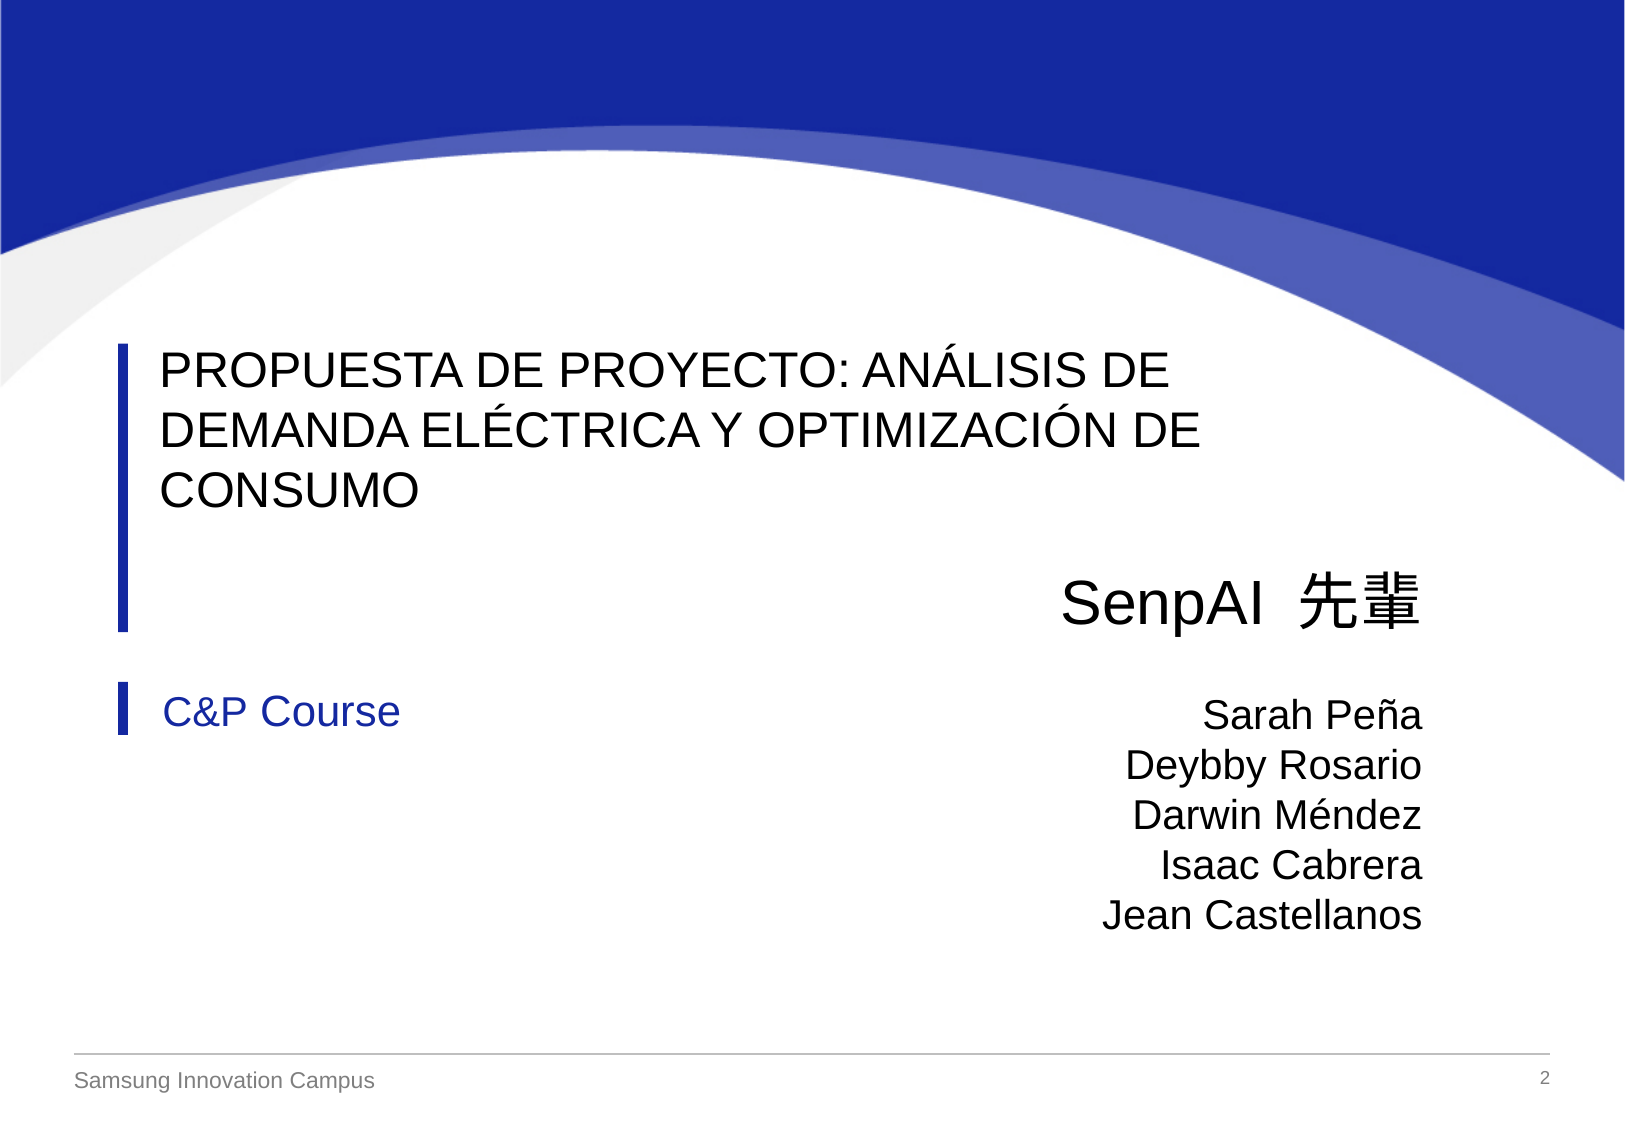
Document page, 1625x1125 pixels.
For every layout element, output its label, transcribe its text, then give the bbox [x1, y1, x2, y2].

list PROPUESTA DE PROYECTO: ANÁLISIS DE DEMANDA ELÉCTRICA Y OPTIMIZACIÓN DE CONSUMO [159, 337, 1239, 534]
picture [0, 0, 1625, 1125]
text_box SenpAI 先輩 Sarah Peña Deybby Rosario Darwin Méndez Isaac Cabrera Jean Castellanos [1004, 568, 1423, 1020]
